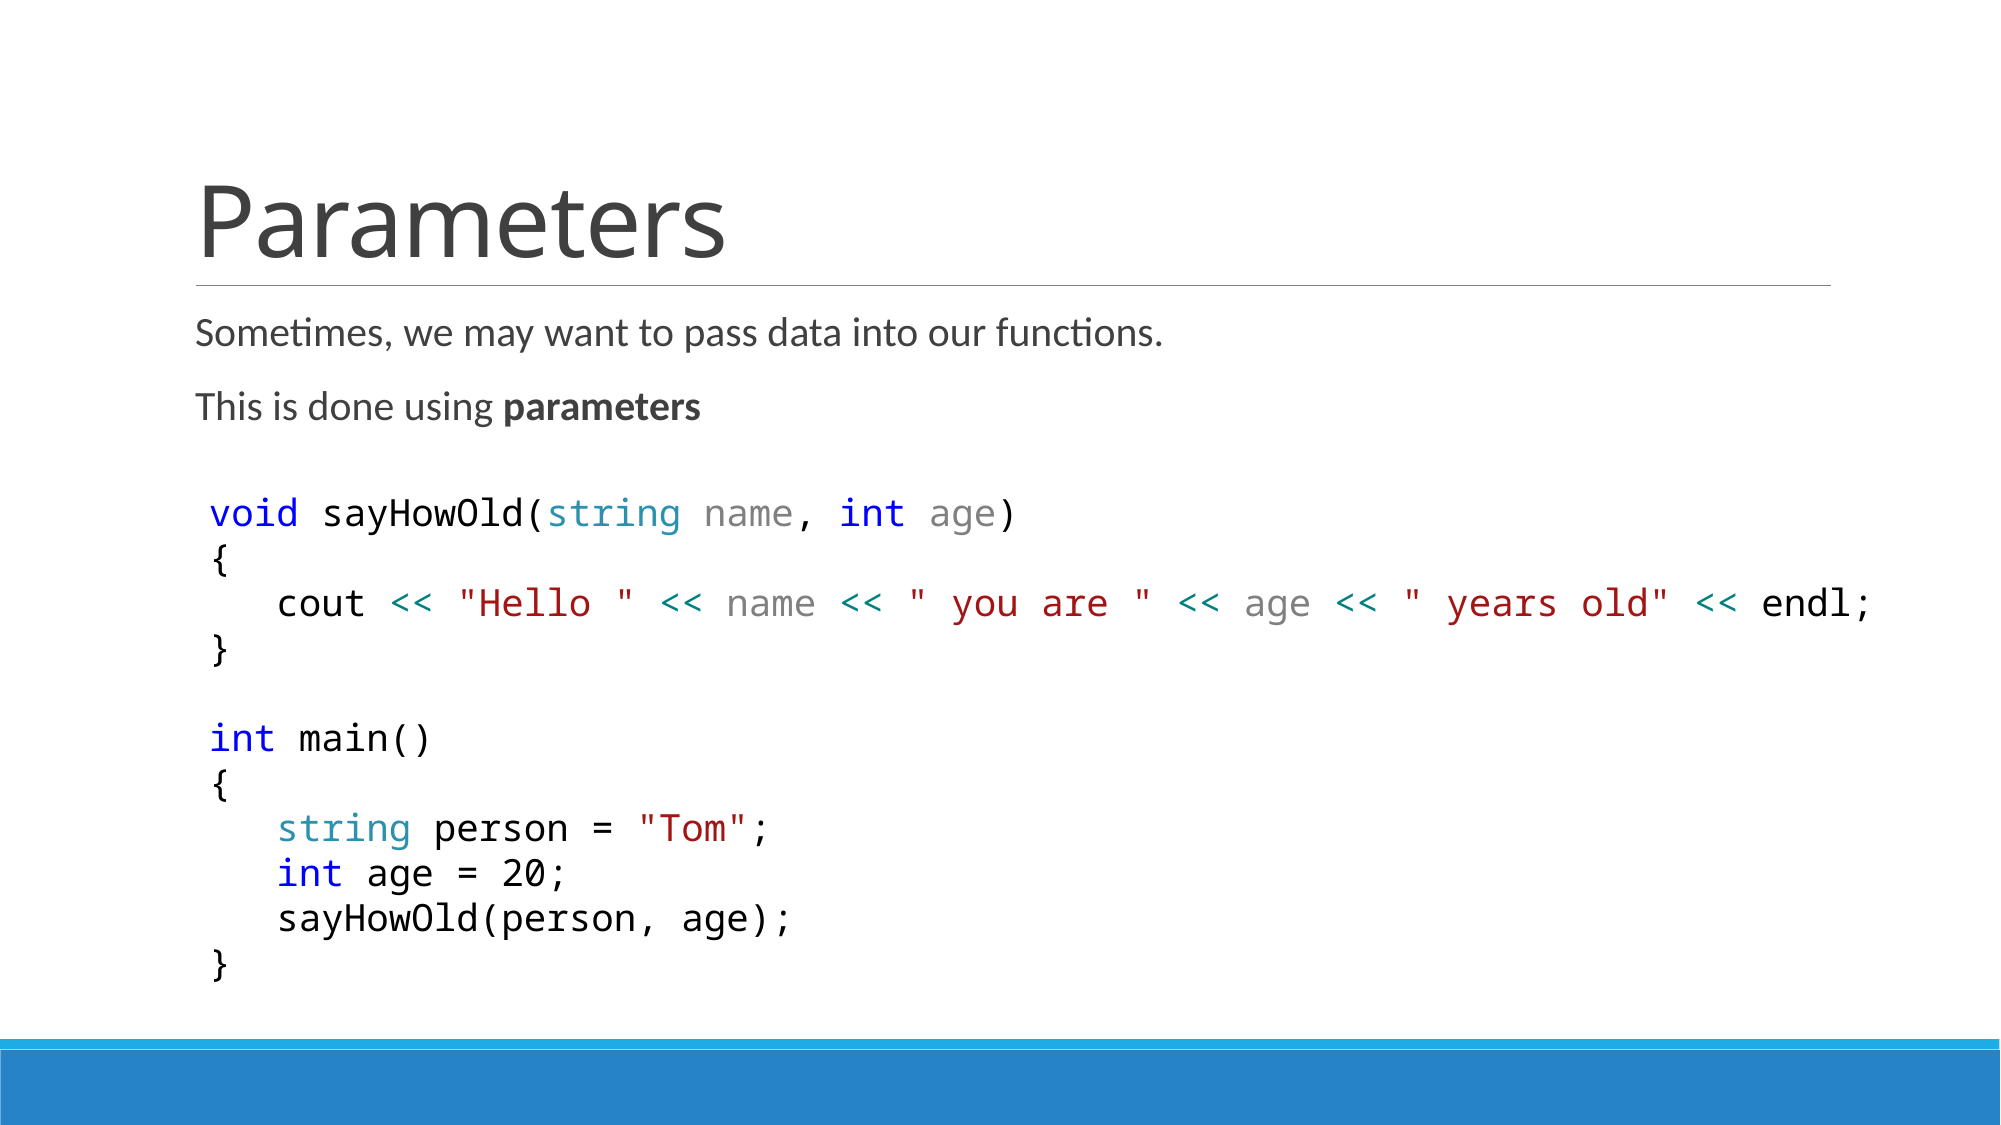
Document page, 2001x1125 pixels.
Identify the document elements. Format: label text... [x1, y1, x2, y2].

list Sometimes, we may want to pass data into our functions. This is done using parameters [180, 302, 1830, 963]
title Parameters [180, 47, 1830, 285]
text_box void sayHowOld(string name, int age) { cout << "Hello " << name << " you are " << age << " years old" << endl; } int main() { string person = "Tom"; int age = 20; sayHowOld(person, age); } [194, 481, 1933, 992]
